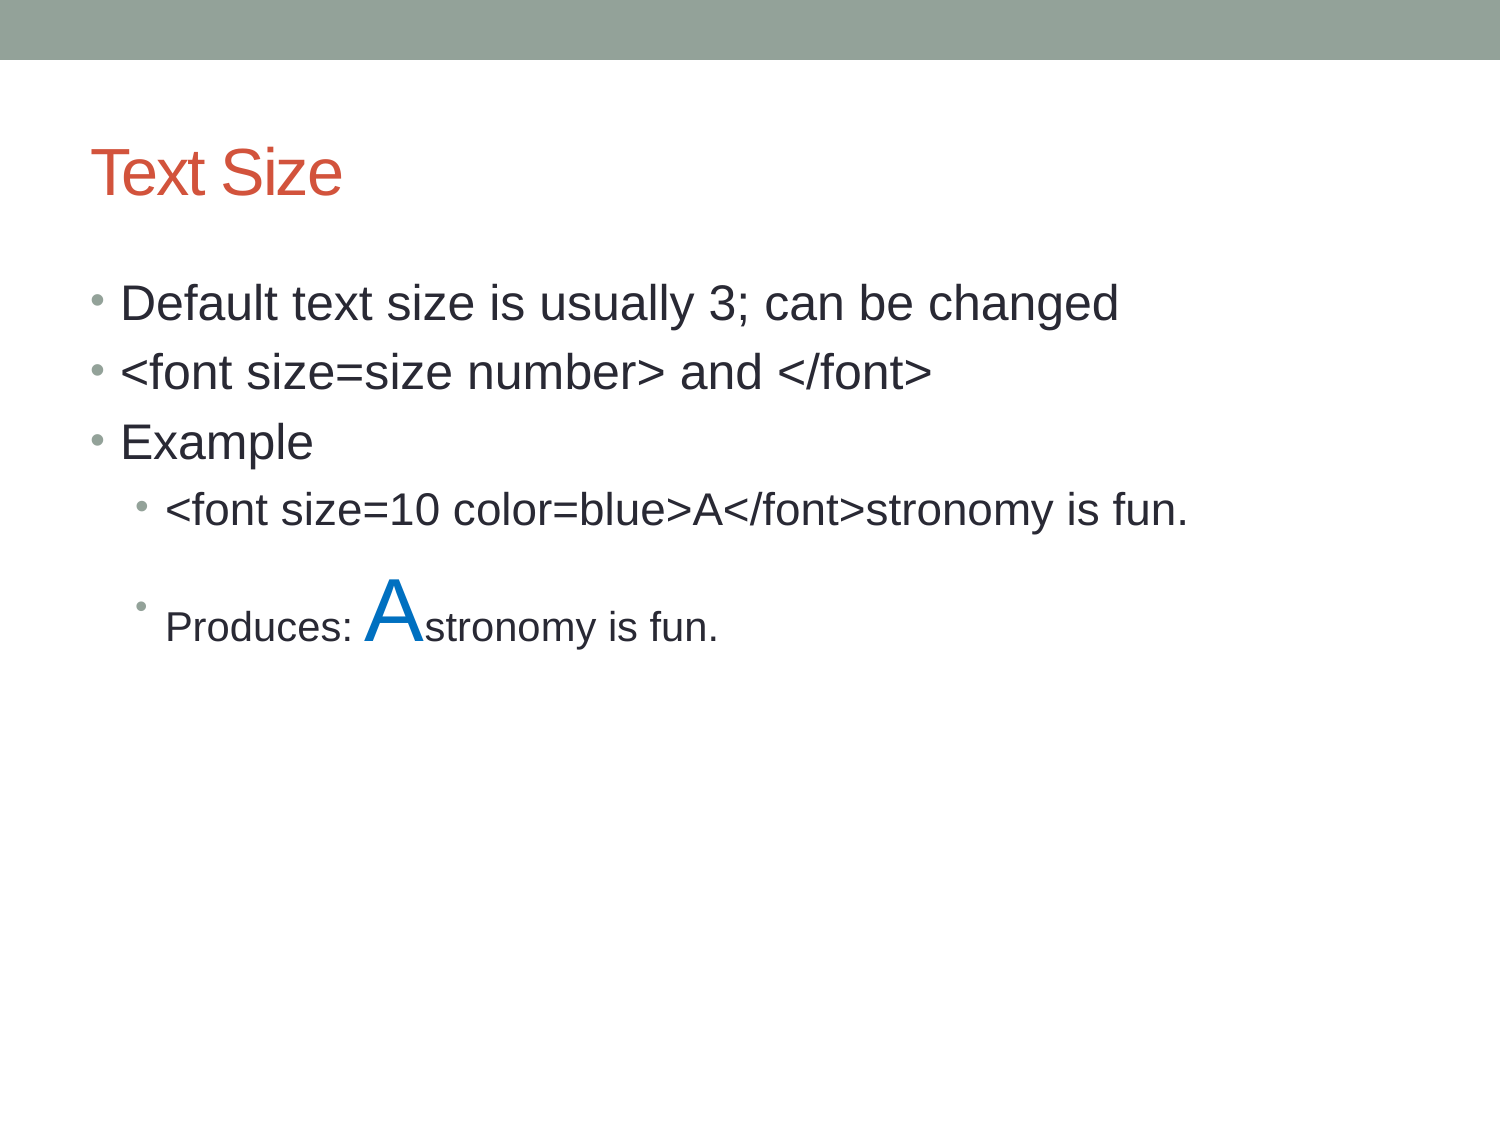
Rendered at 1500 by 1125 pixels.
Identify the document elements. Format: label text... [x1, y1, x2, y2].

title Text Size [75, 87, 1425, 250]
list Default text size is usually 3; can be changed <font size=size number> and </font> Example <font size=10 color=blue>A</font>stronomy is fun. Produces: Astronomy is fun. [75, 262, 1425, 1063]
